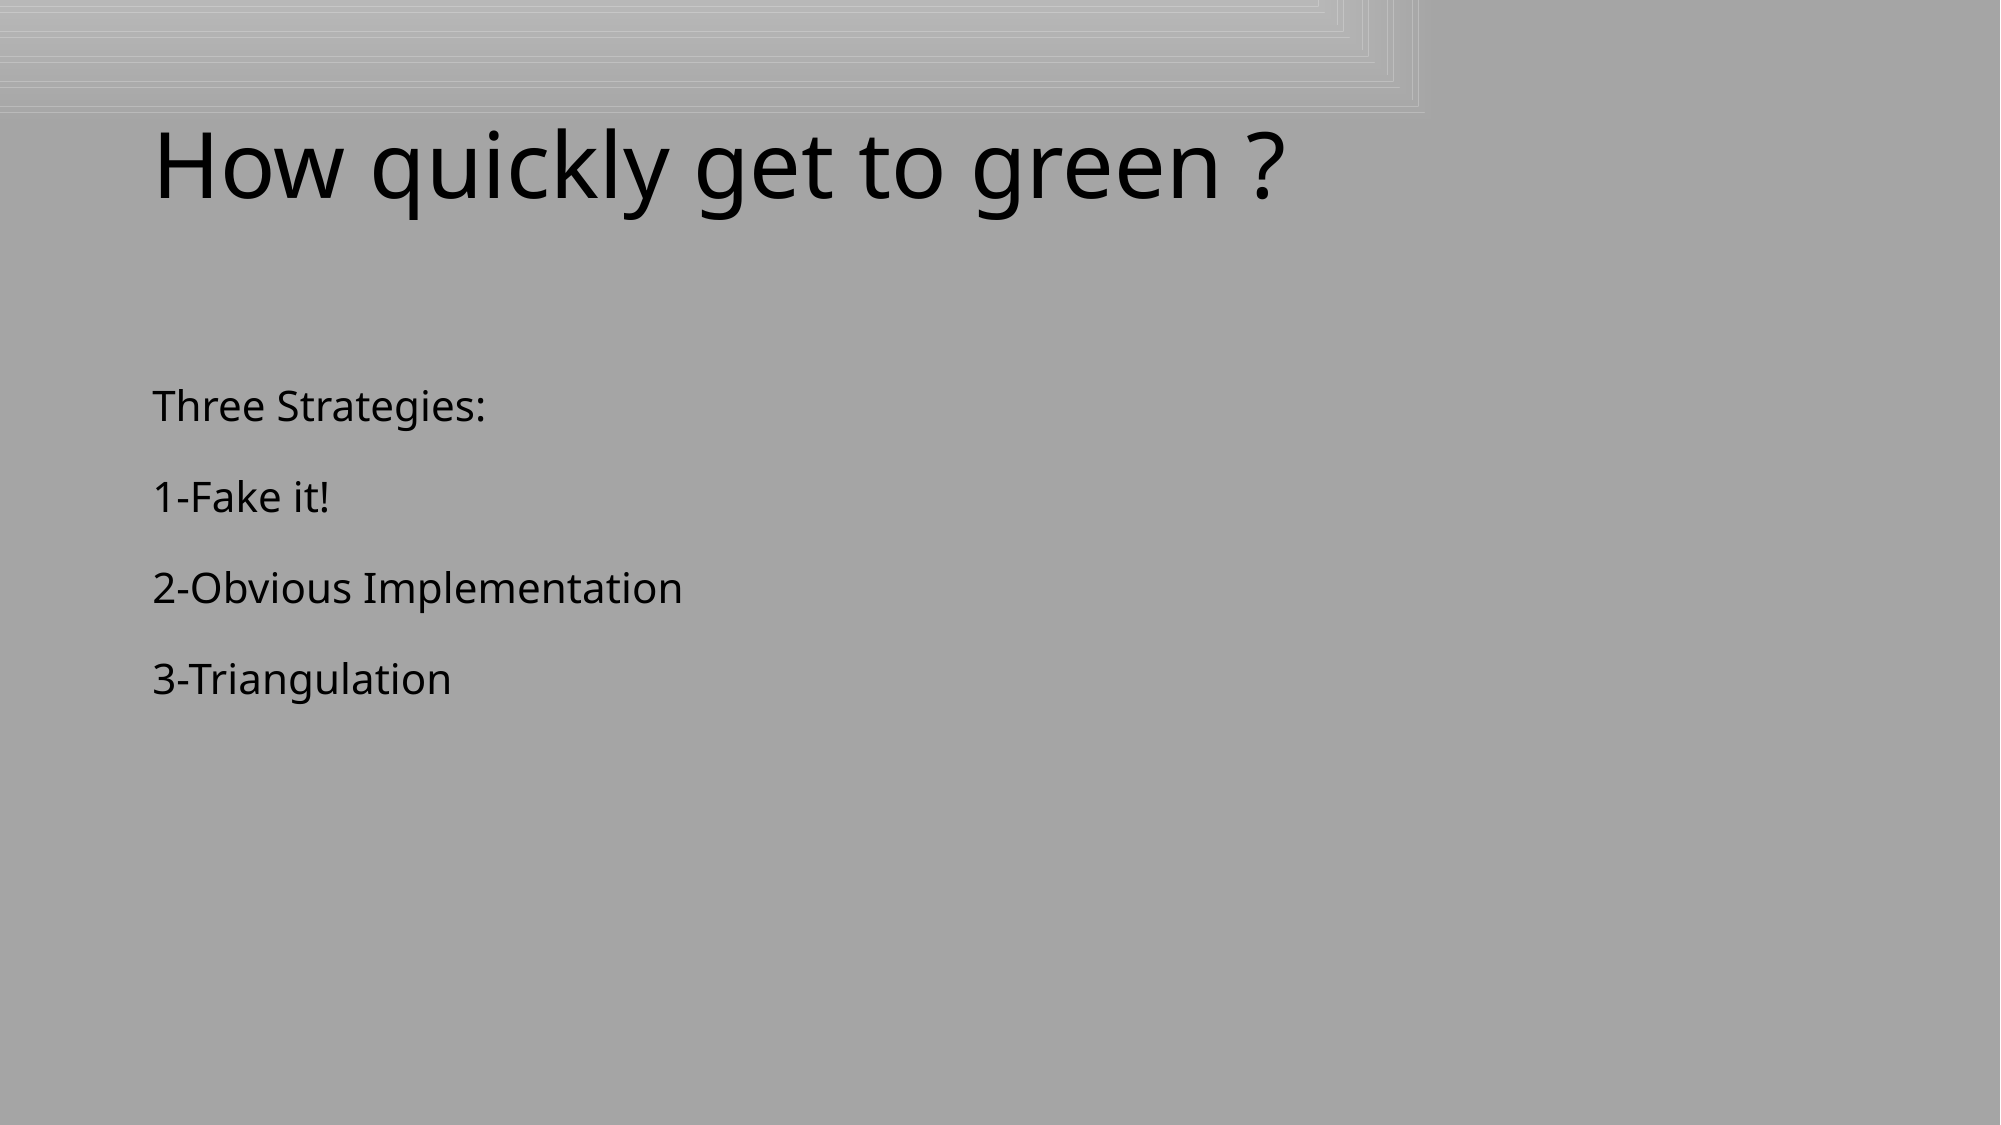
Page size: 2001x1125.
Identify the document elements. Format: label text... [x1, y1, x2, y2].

text_box How quickly get to green ? [137, 59, 1863, 278]
text_box Three Strategies: 1-Fake it! 2-Obvious Implementation 3-Triangulation [137, 377, 1863, 713]
